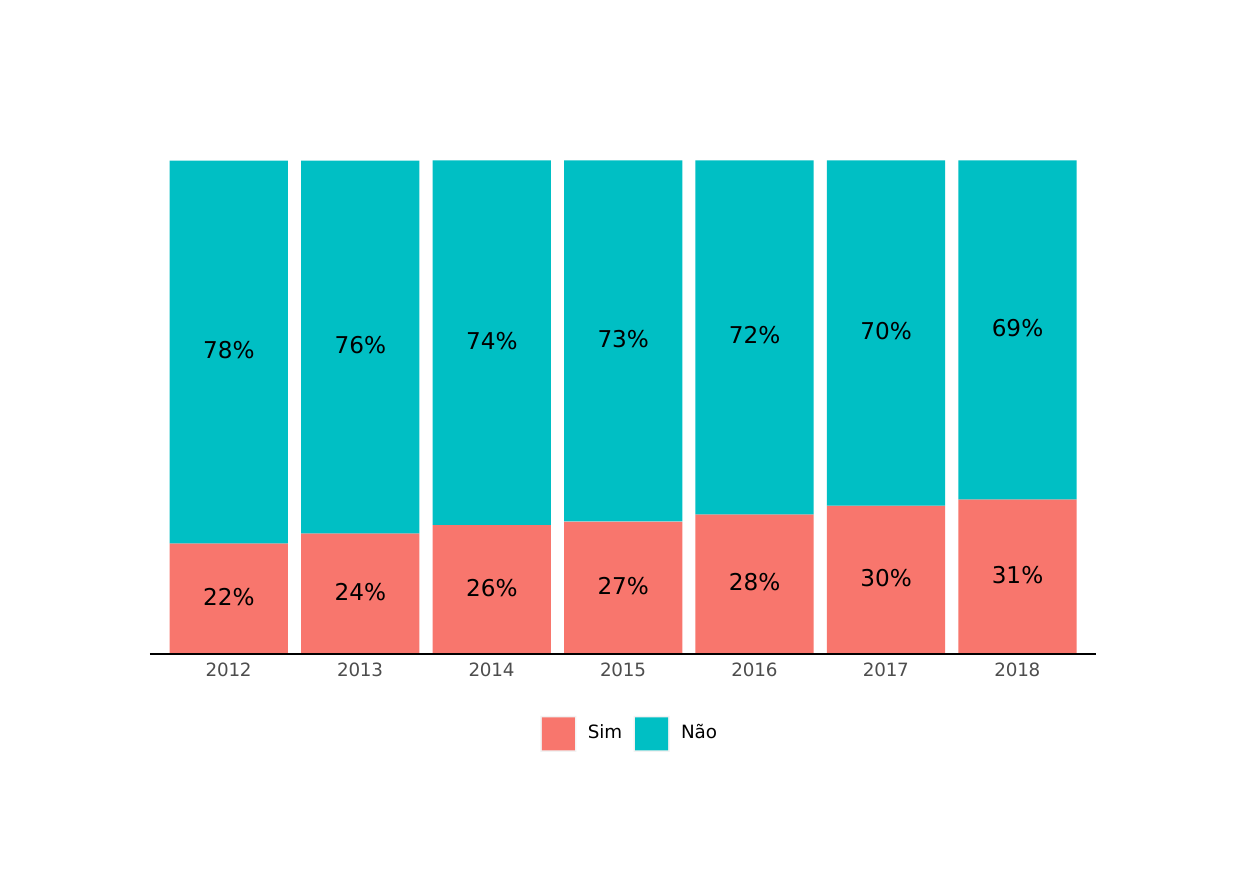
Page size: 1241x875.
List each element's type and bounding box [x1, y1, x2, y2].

text_box [132, 99, 1108, 775]
